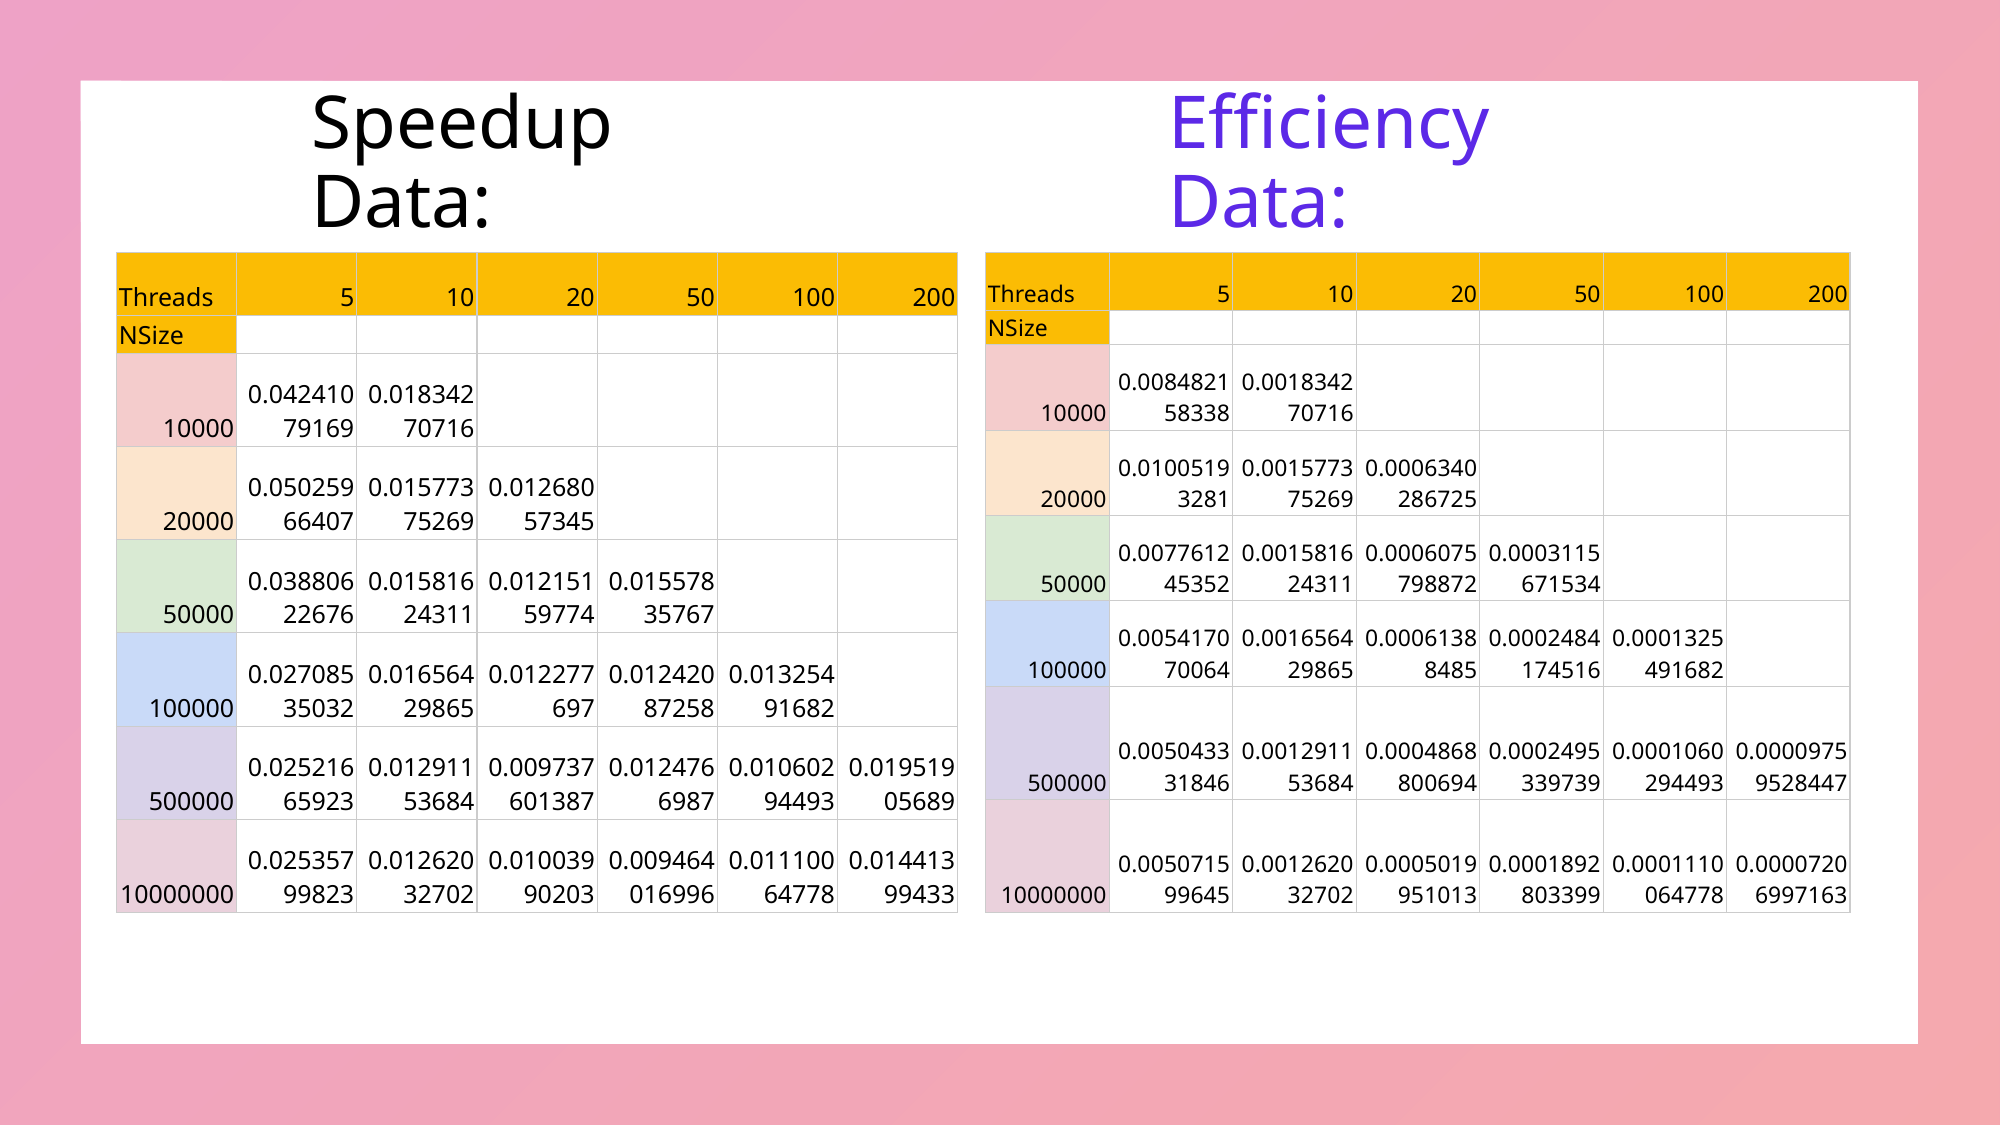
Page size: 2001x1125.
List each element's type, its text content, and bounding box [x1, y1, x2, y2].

table_cell [718, 540, 837, 632]
table_cell 0.001291153684 [1233, 687, 1356, 799]
table_cell 0.02708535032 [237, 633, 356, 726]
table_cell 0.009464016996 [598, 820, 717, 912]
table_cell 0.01110064778 [718, 820, 837, 912]
table_cell 0.0006340286725 [1357, 431, 1479, 515]
table_cell 500000 [986, 687, 1109, 799]
table_cell 0.01215159774 [478, 540, 597, 632]
table_header 10 [357, 253, 476, 315]
table_cell 0.01262032702 [357, 820, 476, 912]
table_cell 10000000 [117, 820, 236, 912]
table_cell 0.0001060294493 [1604, 687, 1726, 799]
table_cell 0.01557835767 [598, 540, 717, 632]
table_cell 0.001581624311 [1233, 516, 1356, 600]
table_header 50 [598, 253, 717, 315]
table_cell 0.01834270716 [357, 354, 476, 446]
table_cell 100000 [986, 601, 1109, 686]
table_cell [237, 316, 356, 353]
table_cell 0.0002484174516 [1480, 601, 1603, 686]
table_cell 0.0001110064778 [1604, 800, 1726, 912]
table_header 200 [1727, 253, 1849, 310]
table_cell 0.01291153684 [357, 727, 476, 819]
table_header 200 [838, 253, 957, 315]
table_cell 0.01003990203 [478, 820, 597, 912]
table_header 5 [1110, 253, 1232, 310]
table_cell 10000000 [986, 800, 1109, 912]
table_cell 10000 [986, 345, 1109, 430]
table_cell 0.001262032702 [1233, 800, 1356, 912]
table_cell 0.0124766987 [598, 727, 717, 819]
table_cell 0.01656429865 [357, 633, 476, 726]
table_cell 0.0006075798872 [1357, 516, 1479, 600]
table_cell [1480, 345, 1603, 430]
table_cell [598, 354, 717, 446]
table_cell 0.05025966407 [237, 447, 356, 539]
table_cell [1727, 516, 1849, 600]
table_cell 0.04241079169 [237, 354, 356, 446]
table_cell 0.007761245352 [1110, 516, 1232, 600]
table_cell [1604, 345, 1726, 430]
table_cell 0.001577375269 [1233, 431, 1356, 515]
table_cell 0.01441399433 [838, 820, 957, 912]
table_cell 0.0005019951013 [1357, 800, 1479, 912]
table_cell [1604, 311, 1726, 344]
table_cell [478, 316, 597, 353]
table_cell 0.005417070064 [1110, 601, 1232, 686]
table_cell [838, 354, 957, 446]
table_cell 0.00007206997163 [1727, 800, 1849, 912]
table_cell 0.00009759528447 [1727, 687, 1849, 799]
table_cell 0.001656429865 [1233, 601, 1356, 686]
table_cell [1727, 431, 1849, 515]
table_cell 10000 [117, 354, 236, 446]
table_header 20 [478, 253, 597, 315]
table_cell 0.012277697 [478, 633, 597, 726]
table_cell 0.008482158338 [1110, 345, 1232, 430]
table_cell 20000 [986, 431, 1109, 515]
table_cell 50000 [986, 516, 1109, 600]
table_cell [838, 540, 957, 632]
table_cell 100000 [117, 633, 236, 726]
table_cell [598, 447, 717, 539]
table_cell [1357, 311, 1479, 344]
table_cell 0.00061388485 [1357, 601, 1479, 686]
table_cell [718, 447, 837, 539]
table_header 20 [1357, 253, 1479, 310]
table_cell 0.01242087258 [598, 633, 717, 726]
table_cell [357, 316, 476, 353]
table_cell 0.01005193281 [1110, 431, 1232, 515]
table_cell [1727, 345, 1849, 430]
table_cell 0.001834270716 [1233, 345, 1356, 430]
table_cell [1480, 311, 1603, 344]
table_header 50 [1480, 253, 1603, 310]
table_header Threads [986, 253, 1109, 310]
table_cell 0.02521665923 [237, 727, 356, 819]
table_cell 0.01060294493 [718, 727, 837, 819]
table_cell 0.03880622676 [237, 540, 356, 632]
table_cell [1480, 431, 1603, 515]
title Speedup Data: [296, 55, 778, 252]
table_cell 0.01951905689 [838, 727, 957, 819]
table_cell 0.01325491682 [718, 633, 837, 726]
table_cell 0.0003115671534 [1480, 516, 1603, 600]
table_header 5 [237, 253, 356, 315]
table_cell 50000 [117, 540, 236, 632]
table_cell [838, 316, 957, 353]
table_cell [1110, 311, 1232, 344]
table_cell [718, 354, 837, 446]
table_cell 0.0004868800694 [1357, 687, 1479, 799]
table_cell NSize [986, 311, 1109, 344]
table_cell 0.02535799823 [237, 820, 356, 912]
table_cell [838, 447, 957, 539]
table_cell 0.0002495339739 [1480, 687, 1603, 799]
table_cell NSize [117, 316, 236, 353]
table_header Threads [117, 253, 236, 315]
table_cell 0.01268057345 [478, 447, 597, 539]
table_cell 0.0001325491682 [1604, 601, 1726, 686]
table_cell [1727, 601, 1849, 686]
table_cell [718, 316, 837, 353]
table_cell 0.0001892803399 [1480, 800, 1603, 912]
table_cell [1727, 311, 1849, 344]
table_cell 0.01581624311 [357, 540, 476, 632]
table_header 100 [1604, 253, 1726, 310]
text_box Efficiency Data: [1153, 55, 1683, 252]
table_cell 0.005071599645 [1110, 800, 1232, 912]
table_cell 20000 [117, 447, 236, 539]
table_cell [1233, 311, 1356, 344]
table_cell 500000 [117, 727, 236, 819]
table_header 10 [1233, 253, 1356, 310]
table_cell 0.009737601387 [478, 727, 597, 819]
table_cell 0.01577375269 [357, 447, 476, 539]
table_header 100 [718, 253, 837, 315]
table_cell [838, 633, 957, 726]
table_cell [1604, 431, 1726, 515]
table_cell [1357, 345, 1479, 430]
table_cell 0.005043331846 [1110, 687, 1232, 799]
table_cell [1604, 516, 1726, 600]
table_cell [478, 354, 597, 446]
table_cell [598, 316, 717, 353]
